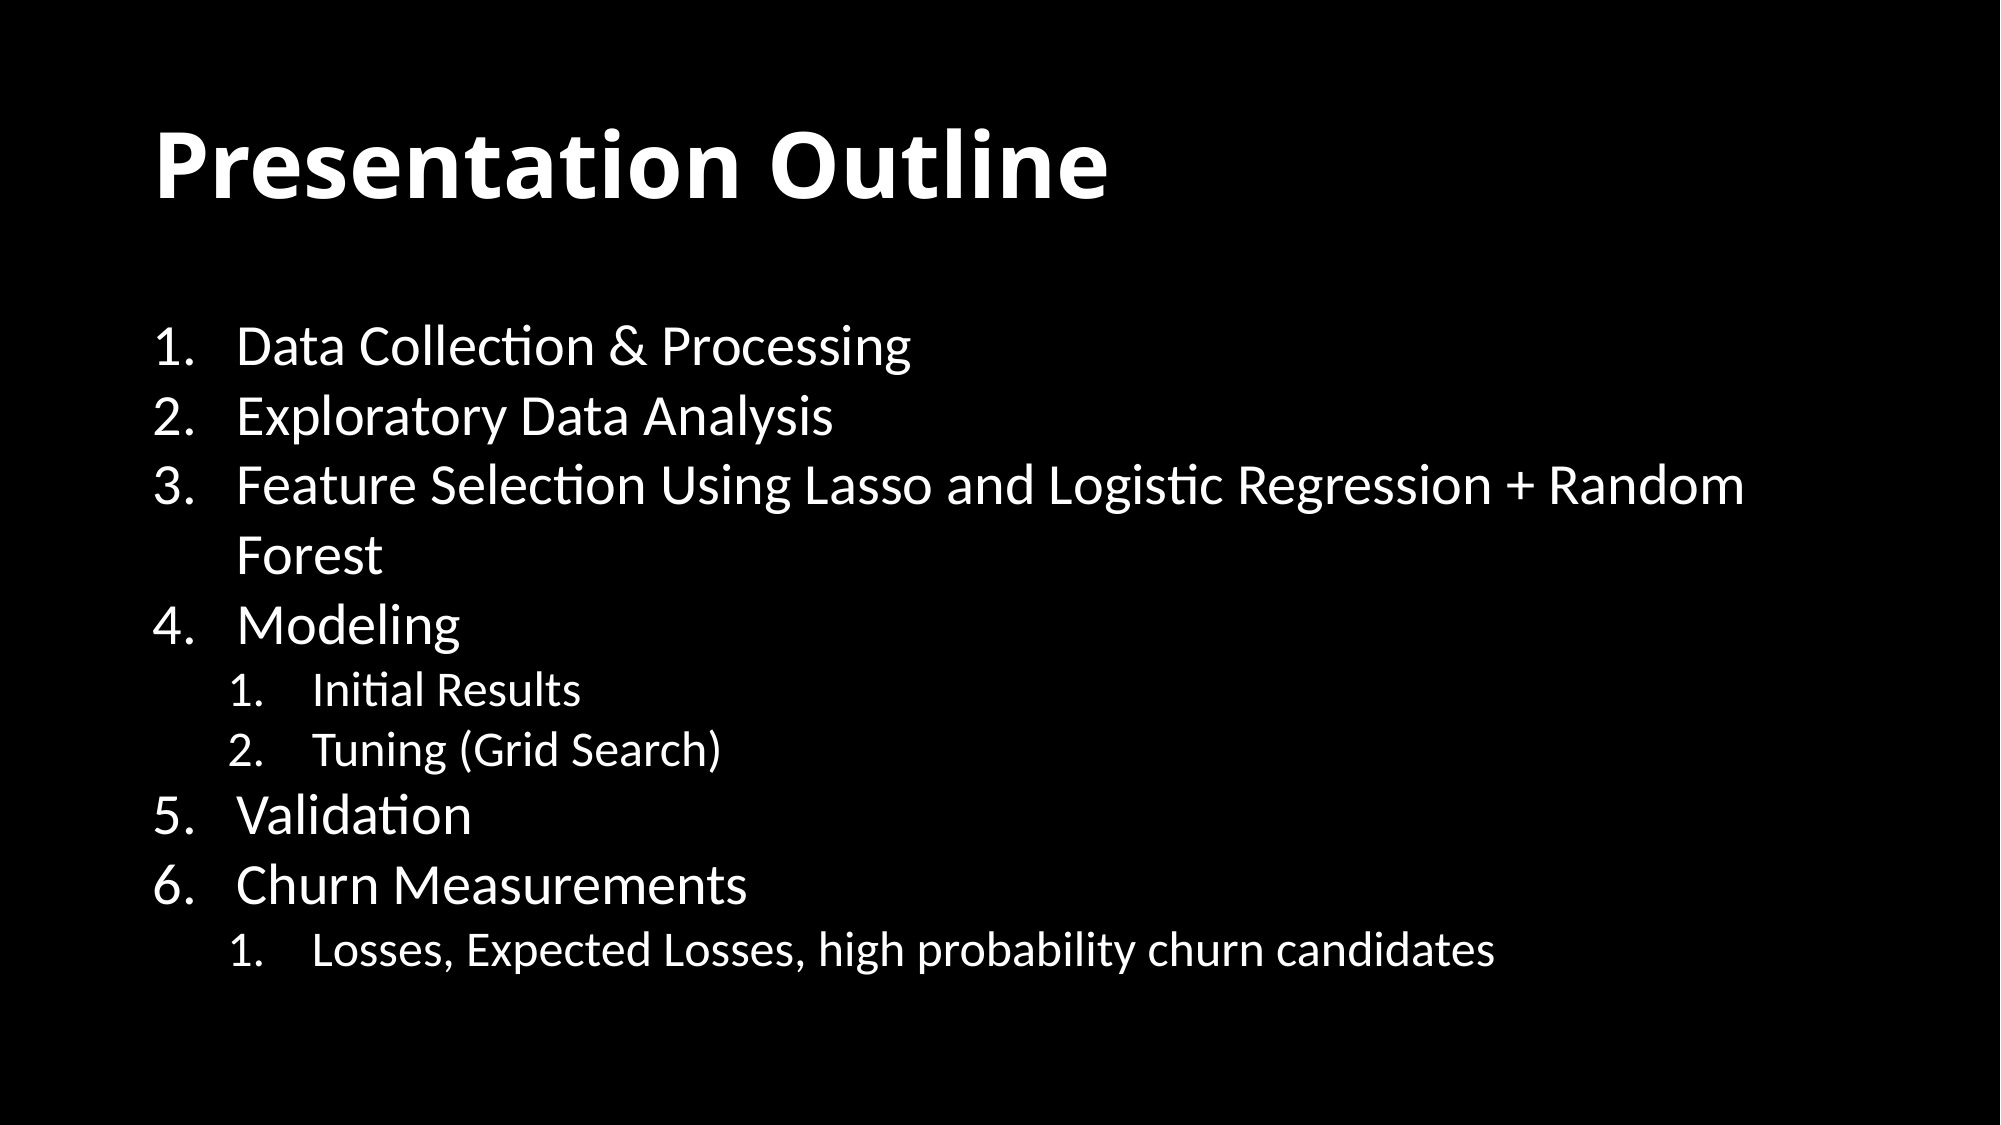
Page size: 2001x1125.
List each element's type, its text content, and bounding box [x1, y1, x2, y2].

title Presentation Outline [137, 59, 1863, 278]
list Data Collection & Processing Exploratory Data Analysis Feature Selection Using Lasso and Logistic Regression + Random Forest Modeling Initial Results Tuning (Grid Search) Validation Churn Measurements Losses, Expected Losses, high probability churn candidates [137, 299, 1863, 1014]
